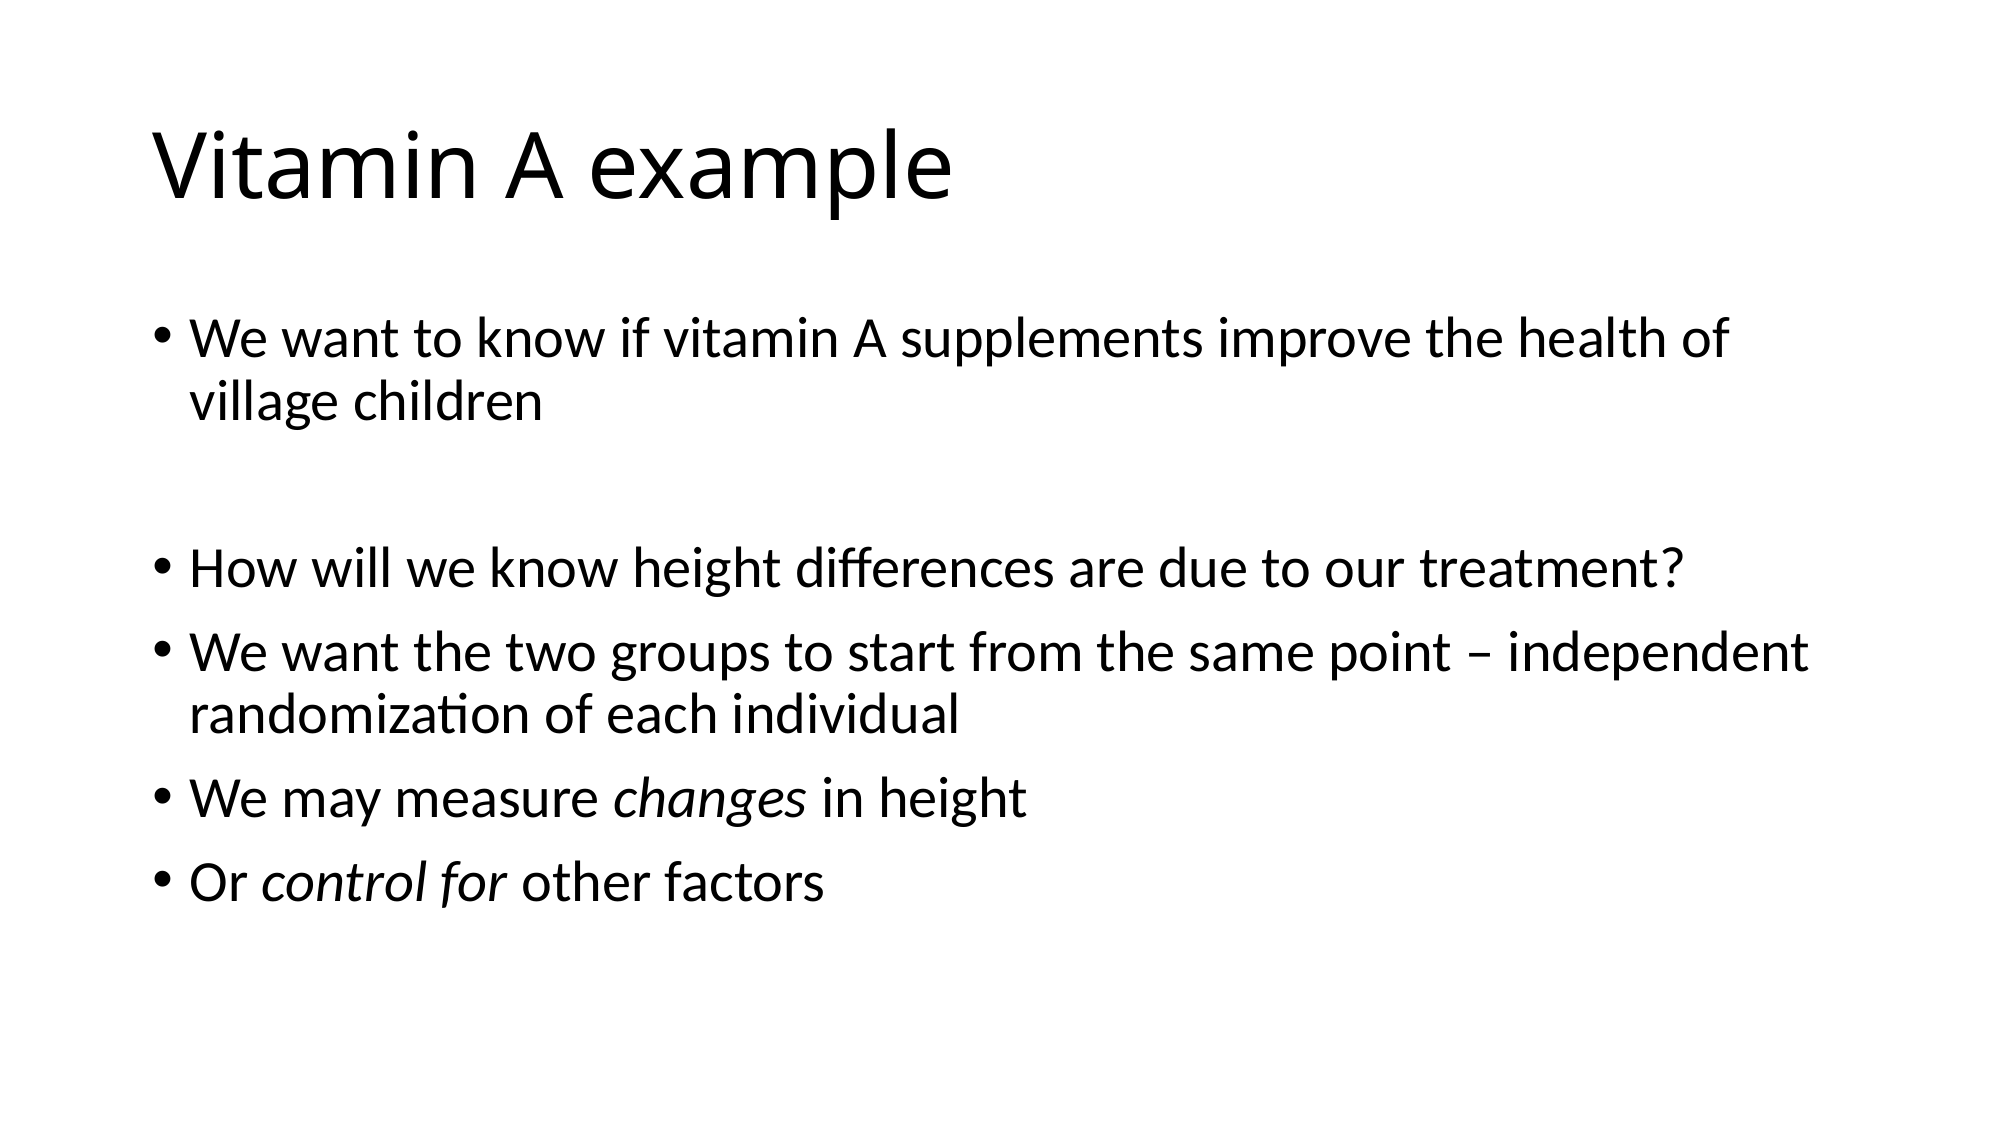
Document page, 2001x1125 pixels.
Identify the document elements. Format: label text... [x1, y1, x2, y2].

title Vitamin A example [137, 59, 1863, 278]
list We want to know if vitamin A supplements improve the health of village children How will we know height differences are due to our treatment? We want the two groups to start from the same point – independent randomization of each individual We may measure changes in height Or control for other factors [137, 299, 1863, 1014]
